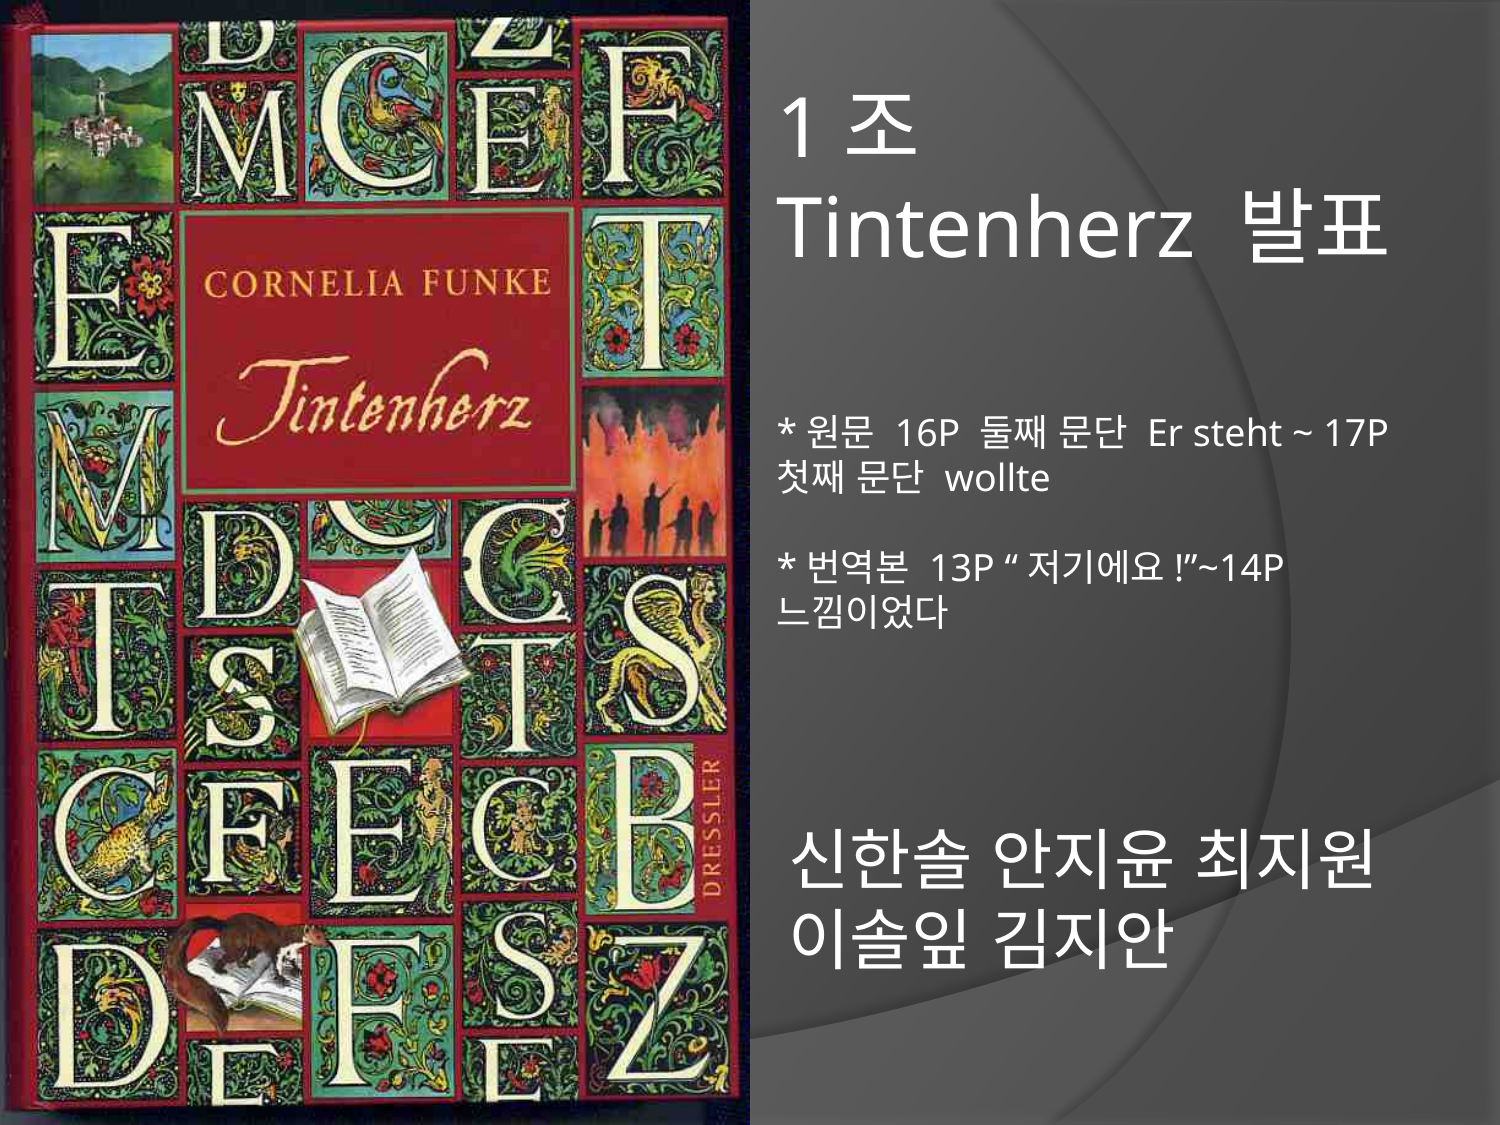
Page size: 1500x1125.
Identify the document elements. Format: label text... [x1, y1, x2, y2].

picture [0, 0, 751, 1125]
text_box 신한솔 안지윤 최지원 이솔잎 김지안 [773, 810, 1471, 986]
text_box 1조 Tintenherz 발표 *원문 16P 둘째 문단 Er steht ~ 17P 첫째 문단 wollte *번역본 13P “저기에요!”~14P 느낌이었다 [762, 66, 1483, 686]
